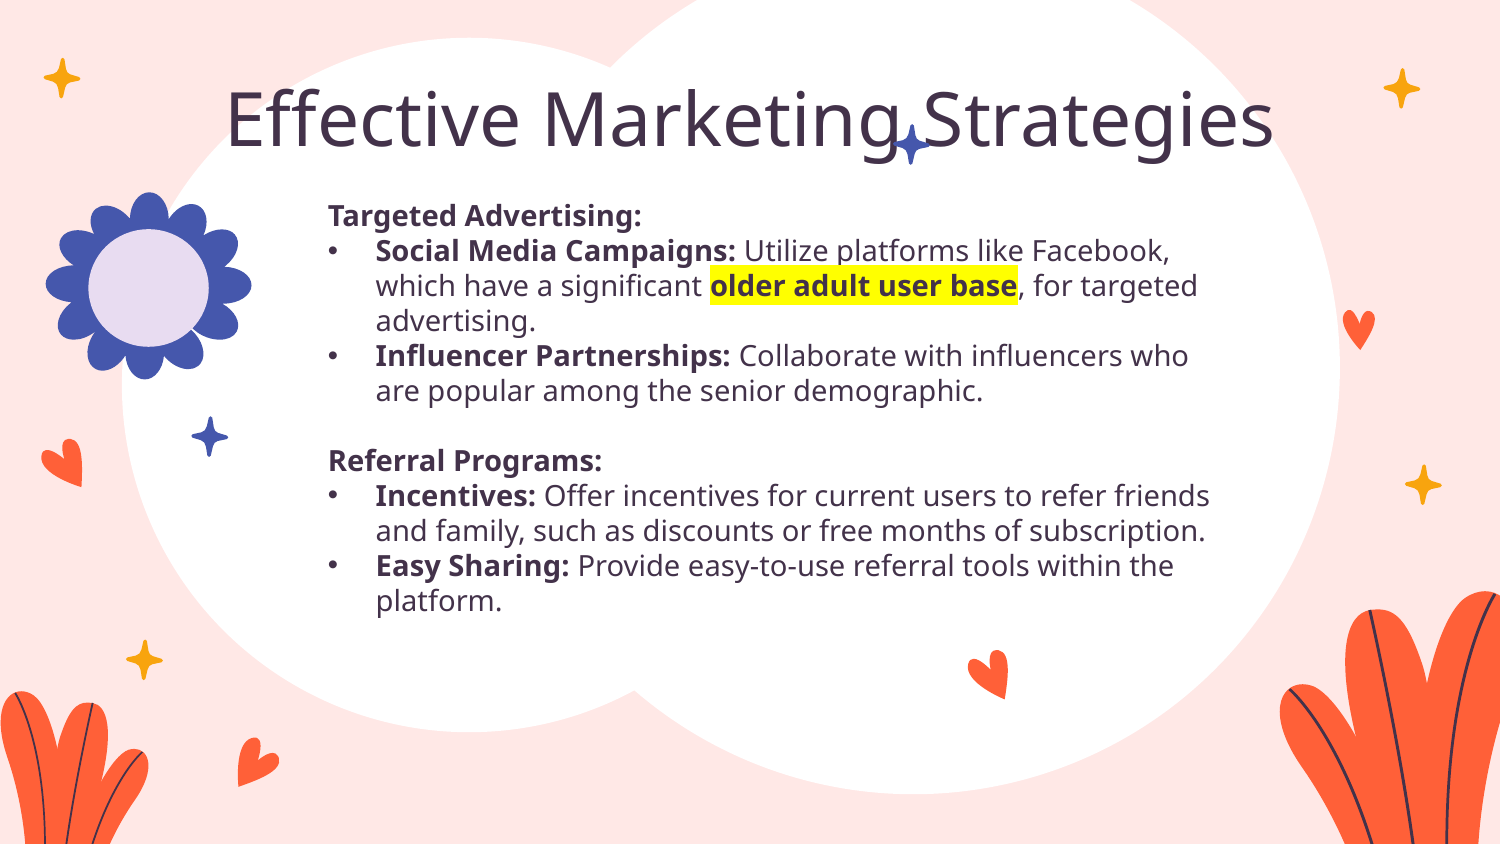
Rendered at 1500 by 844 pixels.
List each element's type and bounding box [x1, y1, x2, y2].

text_box [1345, 310, 1375, 351]
text_box [45, 192, 252, 380]
text_box [121, 0, 1341, 795]
